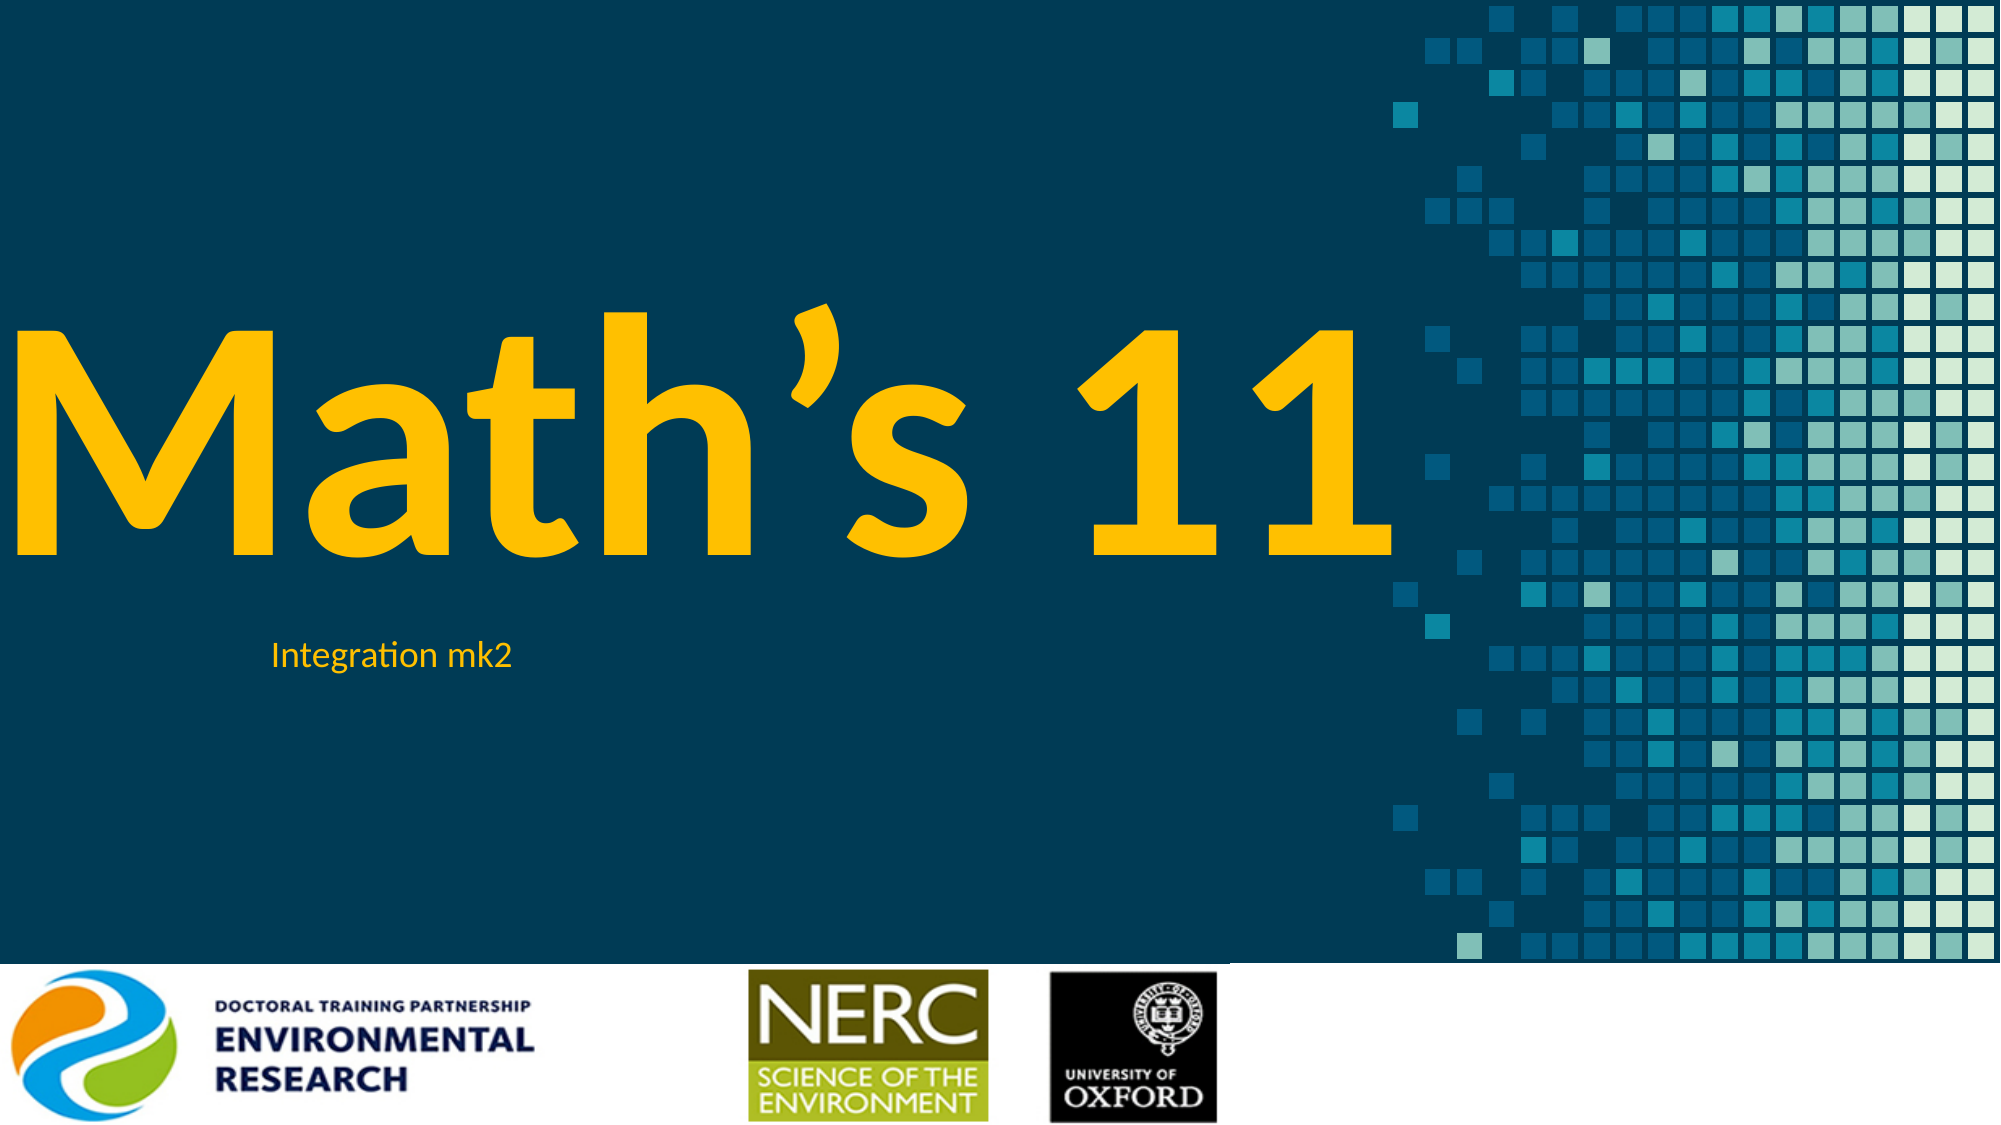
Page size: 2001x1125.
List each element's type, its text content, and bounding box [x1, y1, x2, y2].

text_box Integration mk2 [256, 623, 1305, 683]
text_box Math’s 11 [0, 202, 1453, 633]
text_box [0, 964, 2000, 1125]
